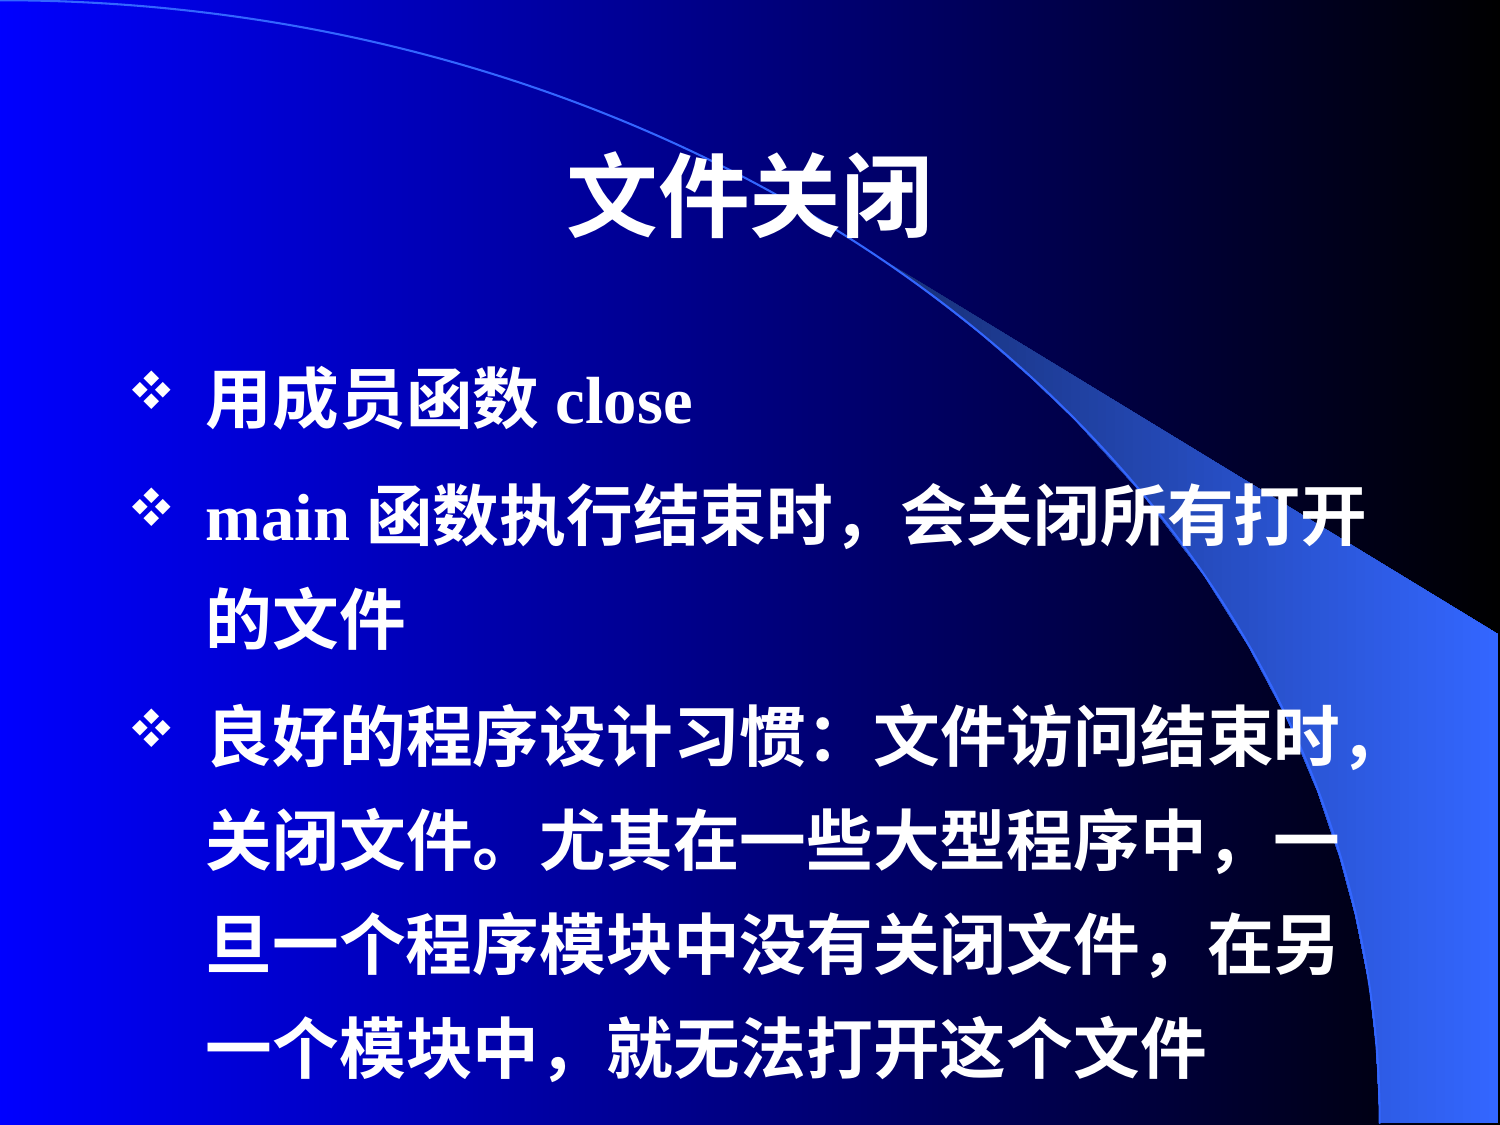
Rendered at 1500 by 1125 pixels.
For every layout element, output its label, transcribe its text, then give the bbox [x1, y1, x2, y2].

title 文件关闭 [112, 99, 1388, 288]
list 用成员函数close main函数执行结束时，会关闭所有打开的文件 良好的程序设计习惯：文件访问结束时，关闭文件。尤其在一些大型程序中，一旦一个程序模块中没有关闭文件，在另一个模块中，就无法打开这个文件 [112, 324, 1388, 1001]
